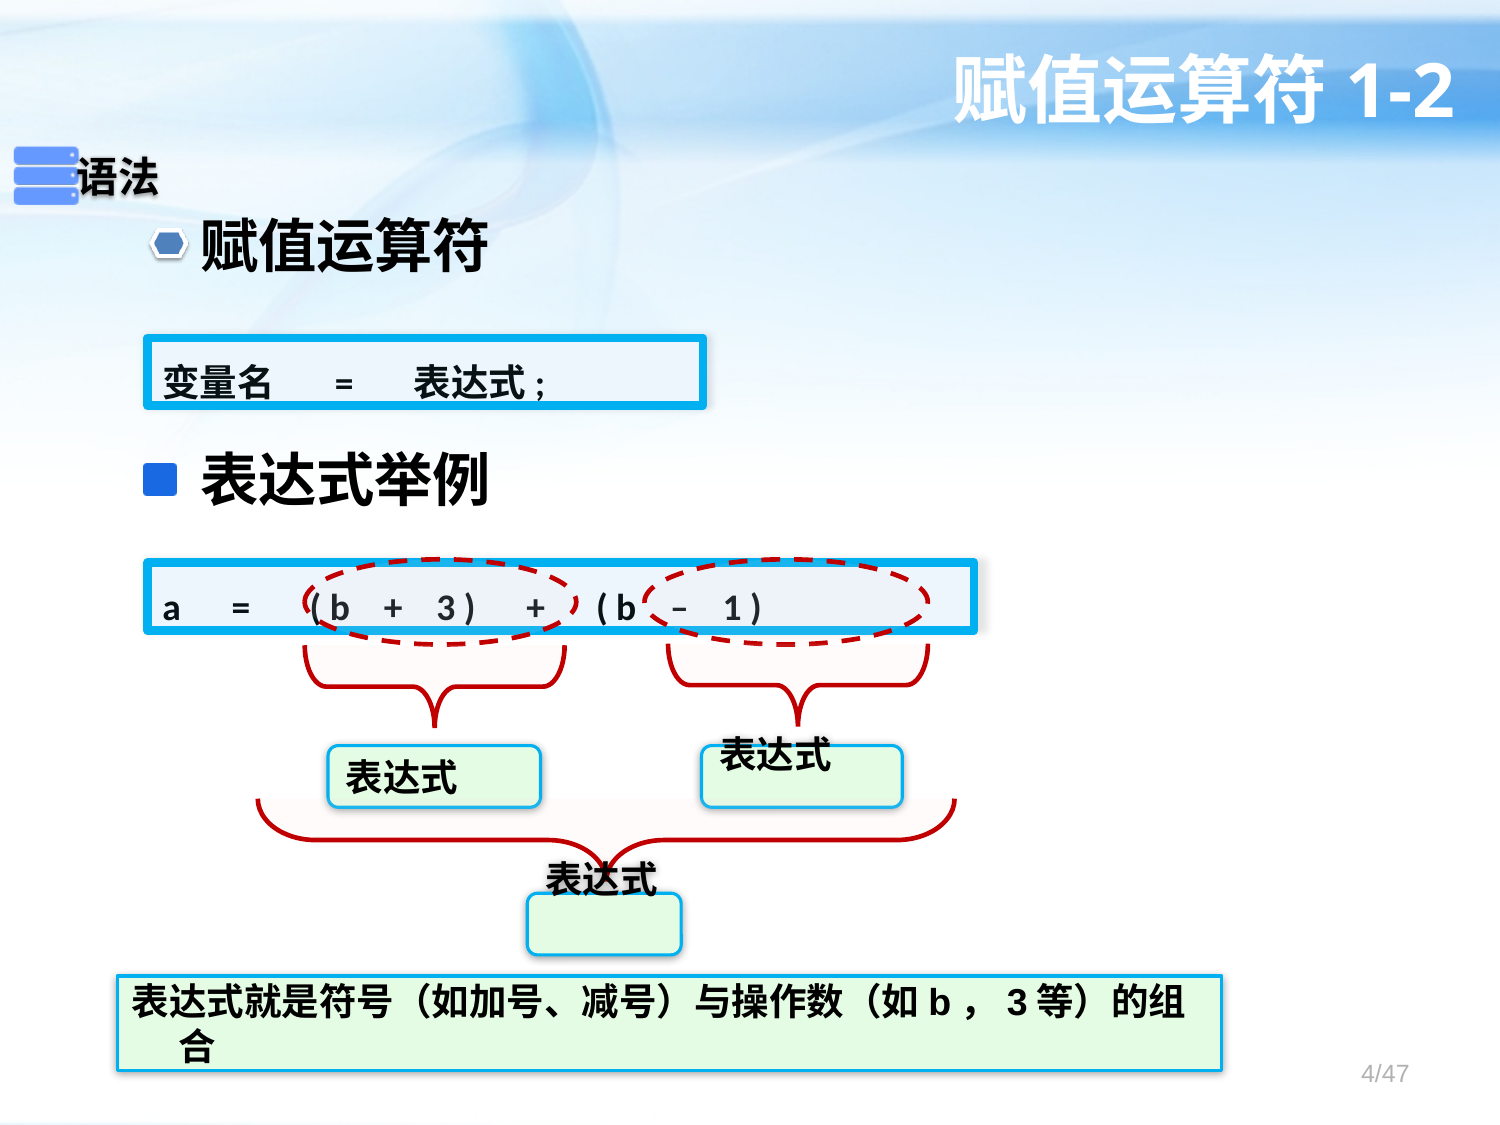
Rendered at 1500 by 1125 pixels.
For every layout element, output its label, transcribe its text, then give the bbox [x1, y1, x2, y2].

slide_number /47 [1074, 1042, 1425, 1103]
title 赋值运算符1-2 [120, 35, 1471, 183]
text_box a = ( b + 3 ) + ( b – 1 ) [147, 562, 385, 631]
text_box [304, 645, 565, 729]
list 赋值运算符 [128, 209, 1383, 293]
text_box 变量名 = 表达式; [147, 337, 703, 406]
text_box [644, 559, 928, 643]
text_box [304, 559, 577, 645]
text_box a = ( b + 3 ) + ( b – 1 ) [496, 562, 728, 631]
text_box 表达式举例 [128, 444, 1346, 539]
text_box 表达式 [328, 745, 541, 798]
text_box 表达式 [527, 893, 682, 955]
picture [0, 0, 1500, 1125]
text_box [257, 798, 955, 882]
text_box 表达式就是符号（如加号、减号）与操作数（如b，3等）的组合 [117, 976, 1222, 1071]
text_box a = ( b + 3 ) + ( b – 1 ) [845, 562, 975, 631]
text_box [668, 643, 928, 727]
text_box 表达式 [701, 745, 903, 798]
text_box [11, 142, 176, 210]
